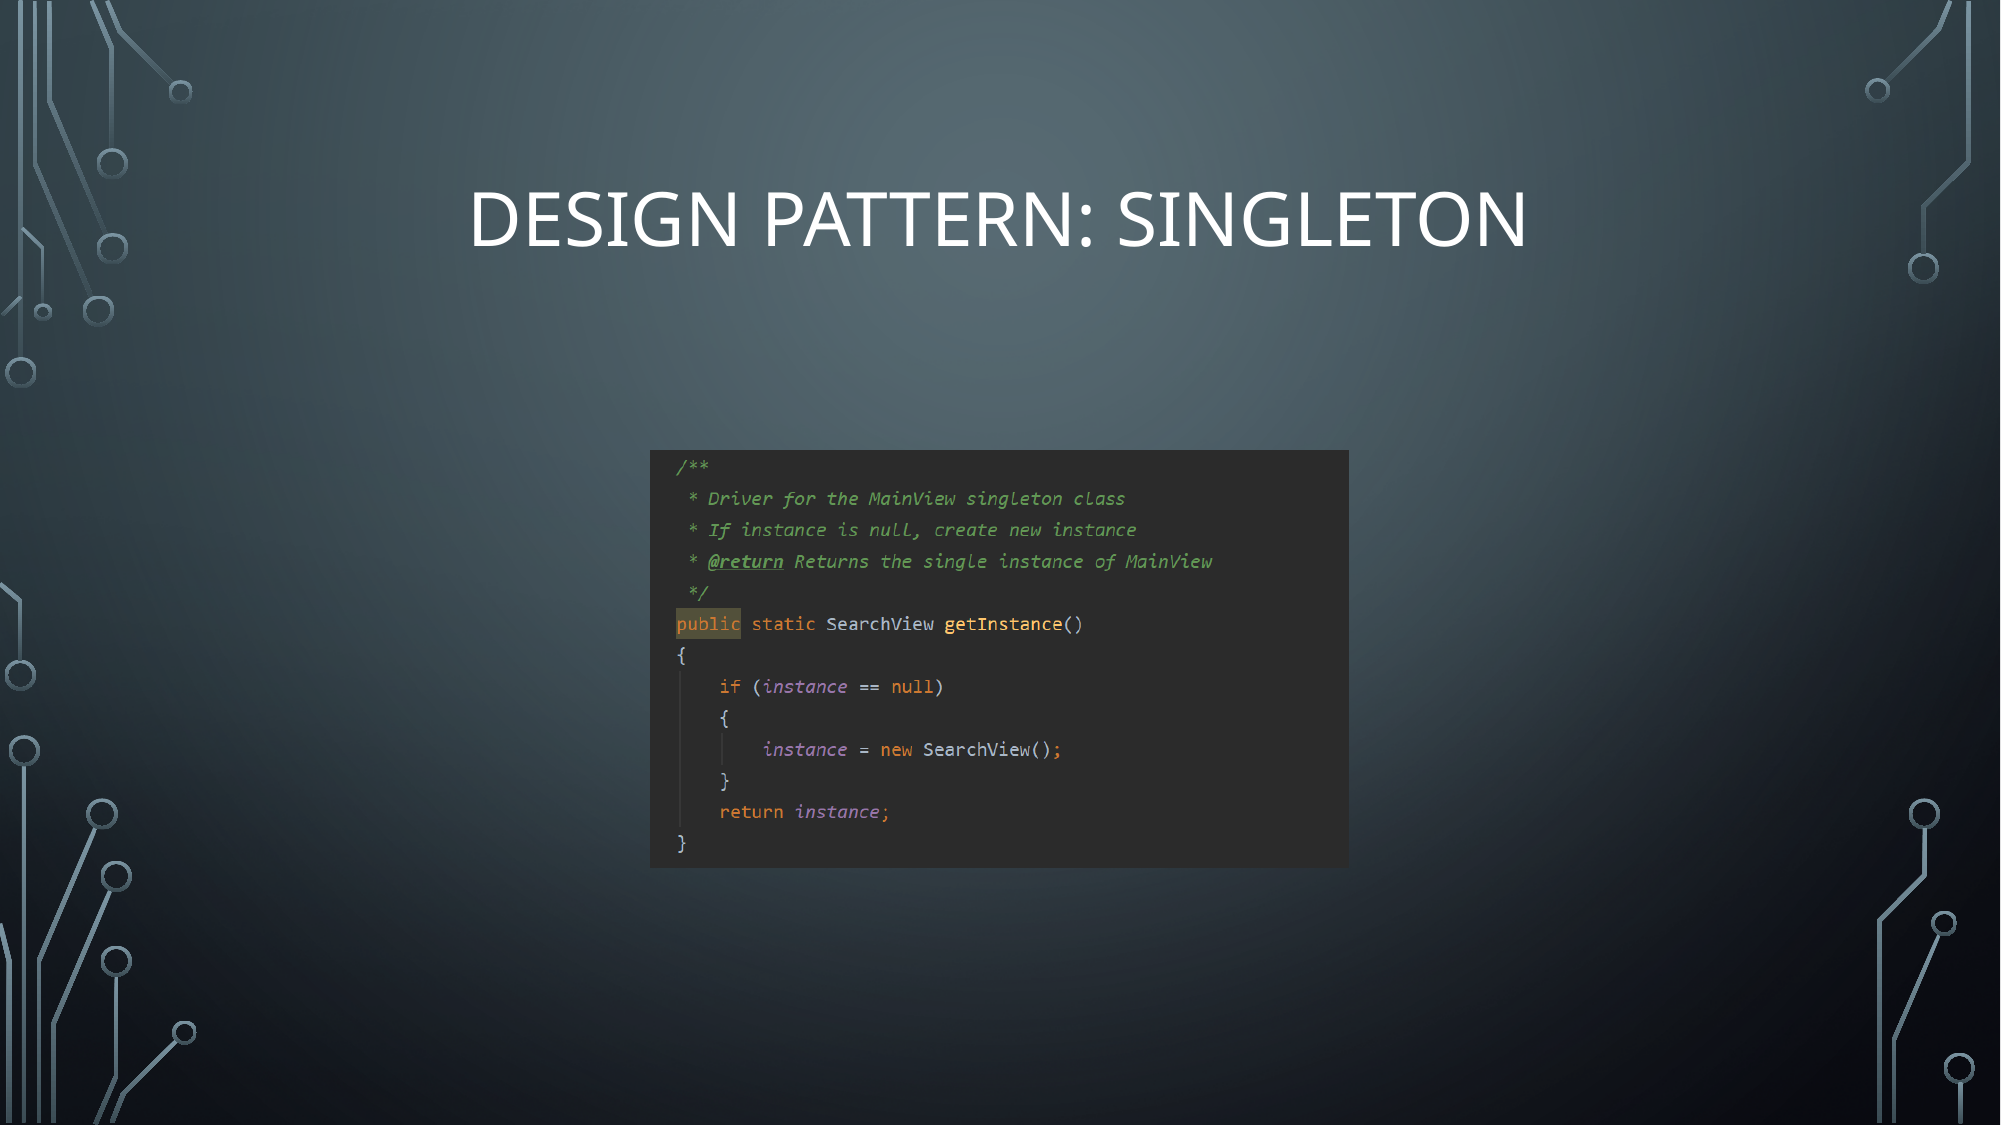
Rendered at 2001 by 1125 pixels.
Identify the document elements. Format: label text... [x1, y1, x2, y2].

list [650, 450, 1350, 869]
title Design pattern: Singleton [187, 101, 1813, 344]
